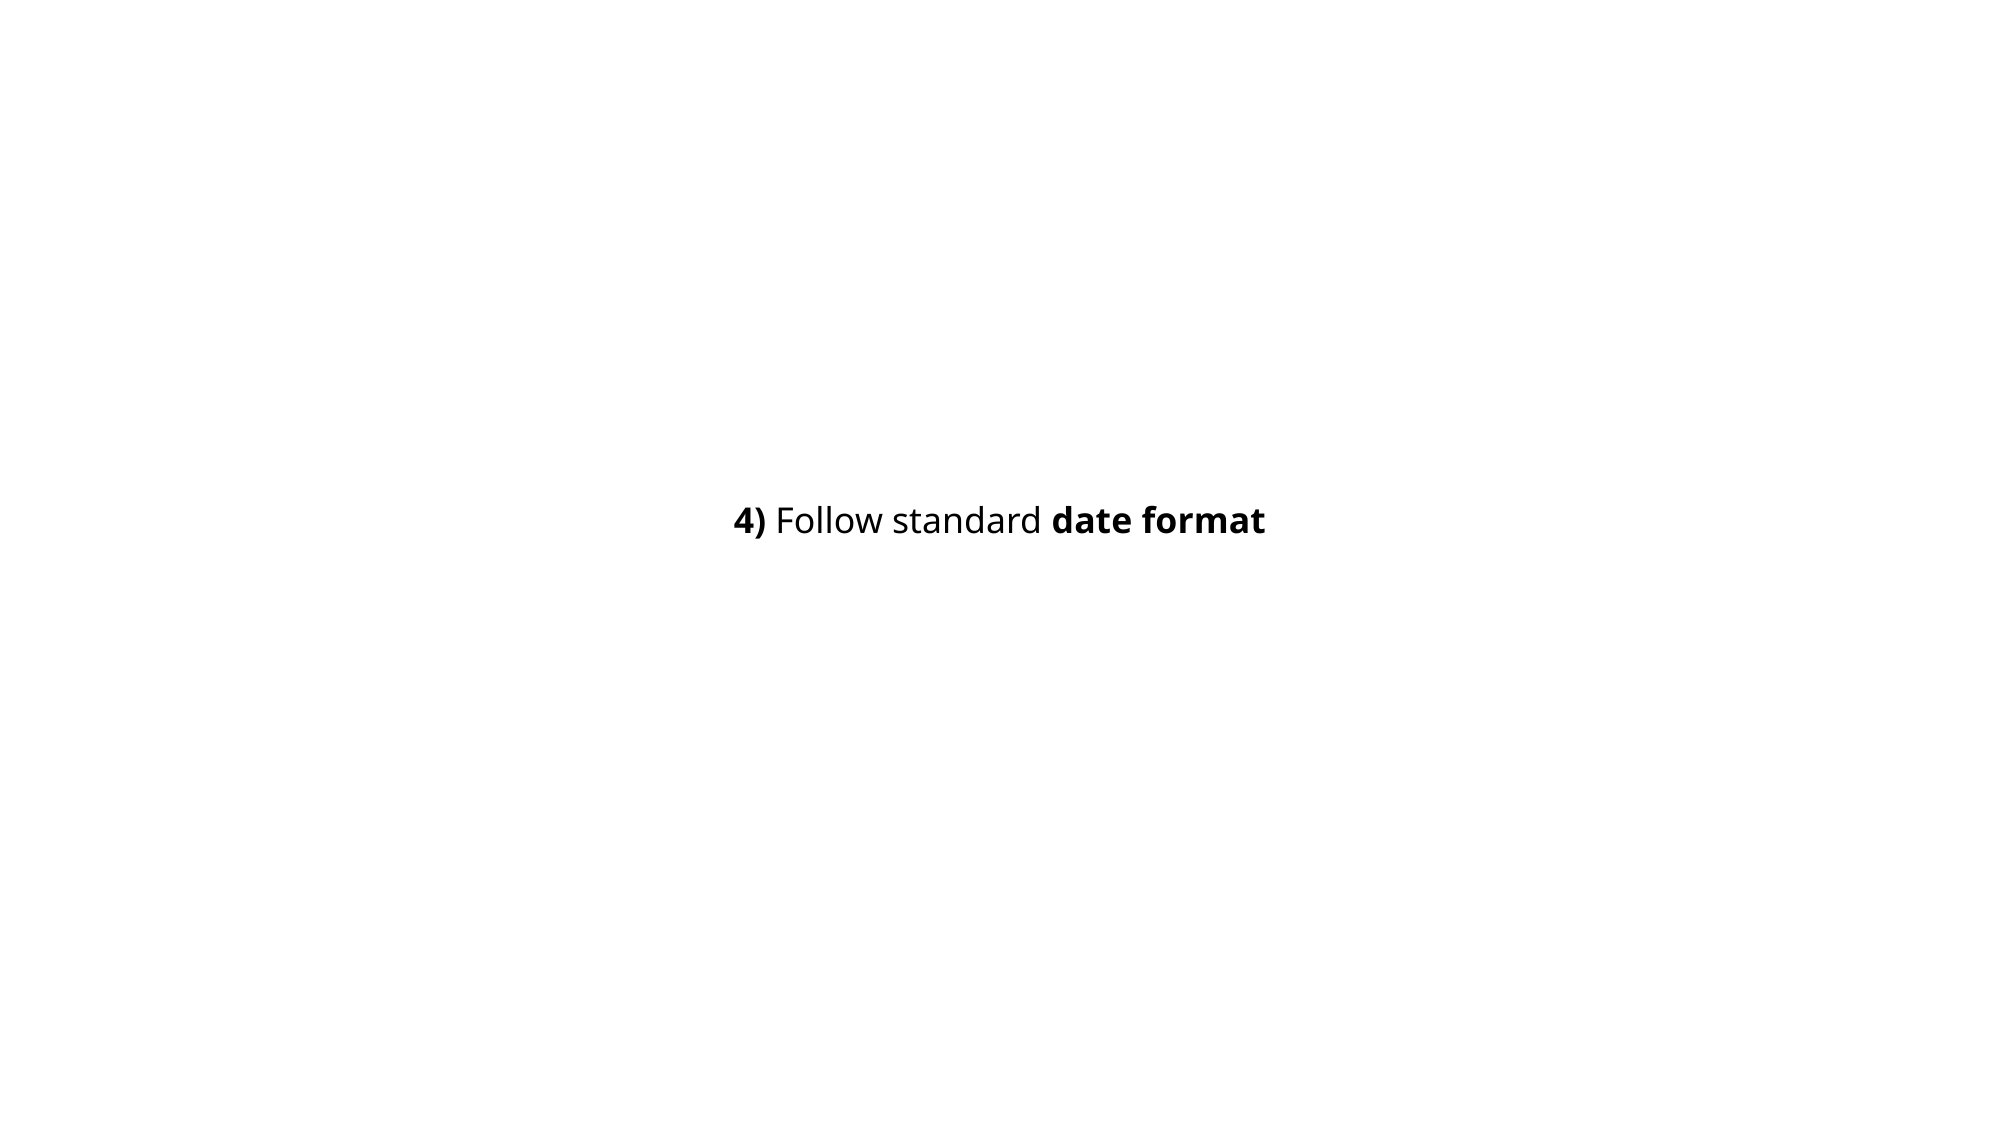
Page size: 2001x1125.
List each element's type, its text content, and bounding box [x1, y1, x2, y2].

title 4) Follow standard date format [326, 456, 1674, 669]
